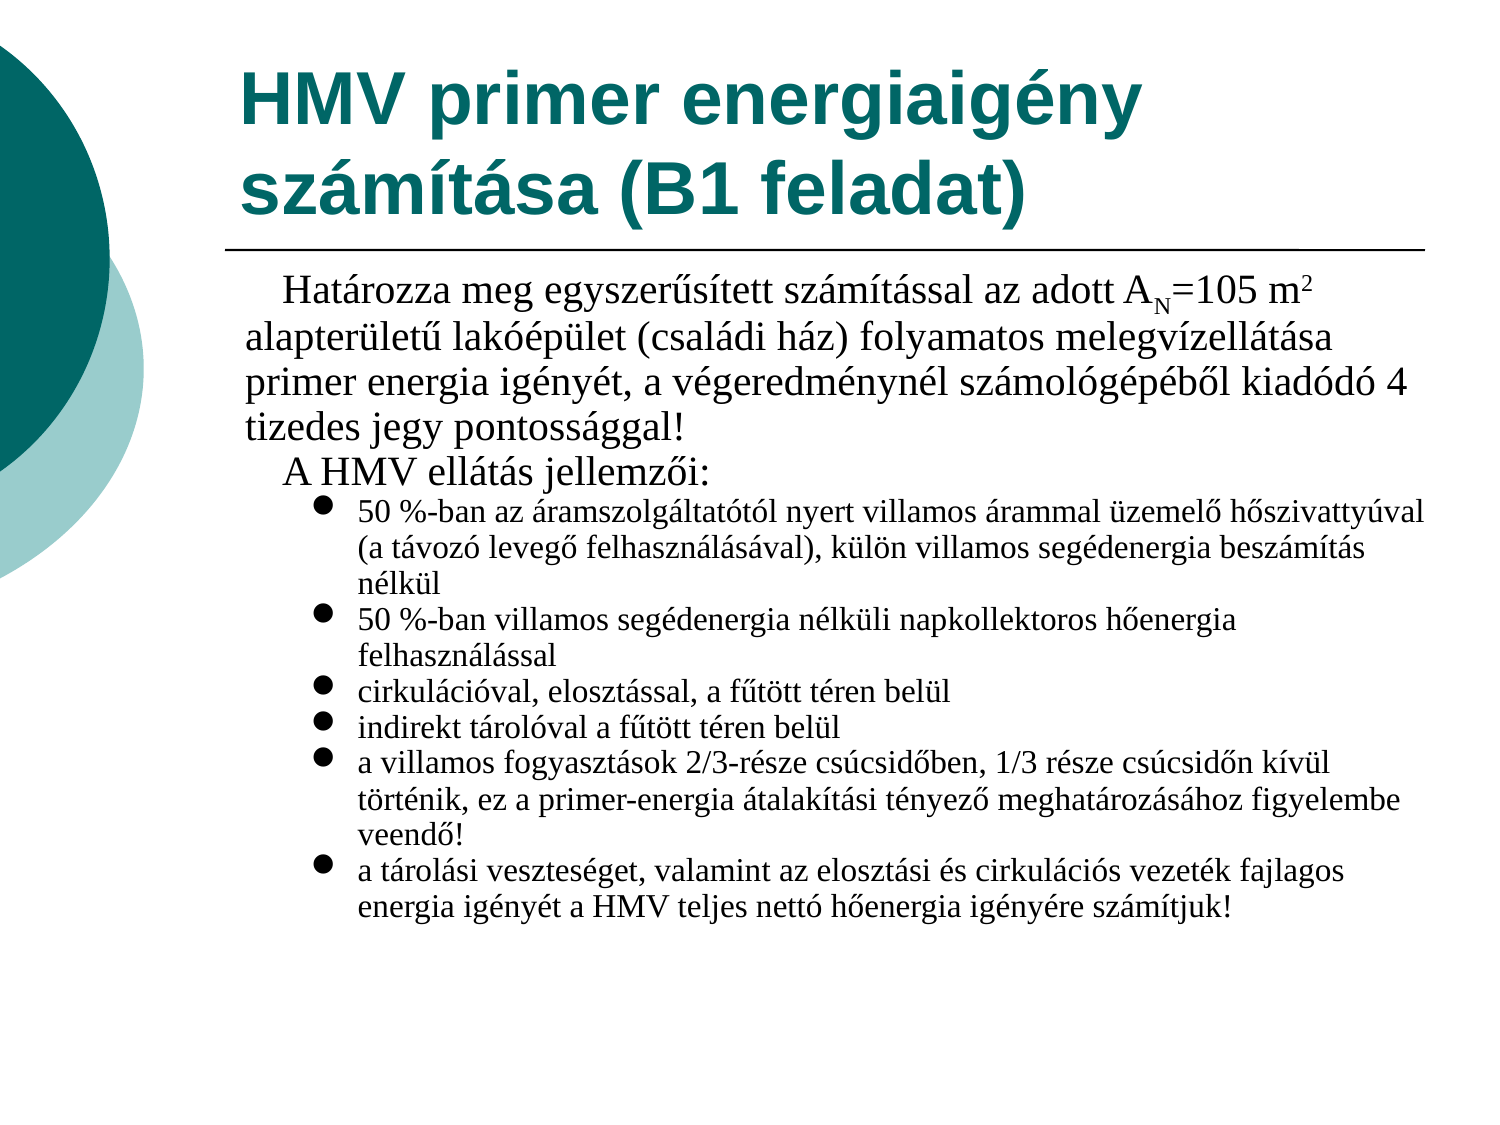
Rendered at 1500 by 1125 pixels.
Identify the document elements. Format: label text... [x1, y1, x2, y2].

list Határozza meg egyszerűsített számítással az adott AN=105 m2 alapterületű lakóépület (családi ház) folyamatos melegvízellátása primer energia igényét, a végeredménynél számológépéből kiadódó 4 tizedes jegy pontossággal! A HMV ellátás jellemzői: 50 %-ban az áramszolgáltatótól nyert villamos árammal üzemelő hőszivattyúval (a távozó levegő felhasználásával), külön villamos segédenergia beszámítás nélkül 50 %-ban villamos segédenergia nélküli napkollektoros hőenergia felhasználással cirkulációval, elosztással, a fűtött téren belül indirekt tárolóval a fűtött téren belül a villamos fogyasztások 2/3-része csúcsidőben, 1/3 része csúcsidőn kívül történik, ez a primer-energia átalakítási tényező meghatározásához figyelembe veendő! a tárolási veszteséget, valamint az elosztási és cirkulációs vezeték fajlagos energia igényét a HMV teljes nettó hőenergia igényére számítjuk! [230, 255, 1456, 1038]
title HMV primer energiaigény számítása (B1 feladat) [224, 49, 1425, 237]
